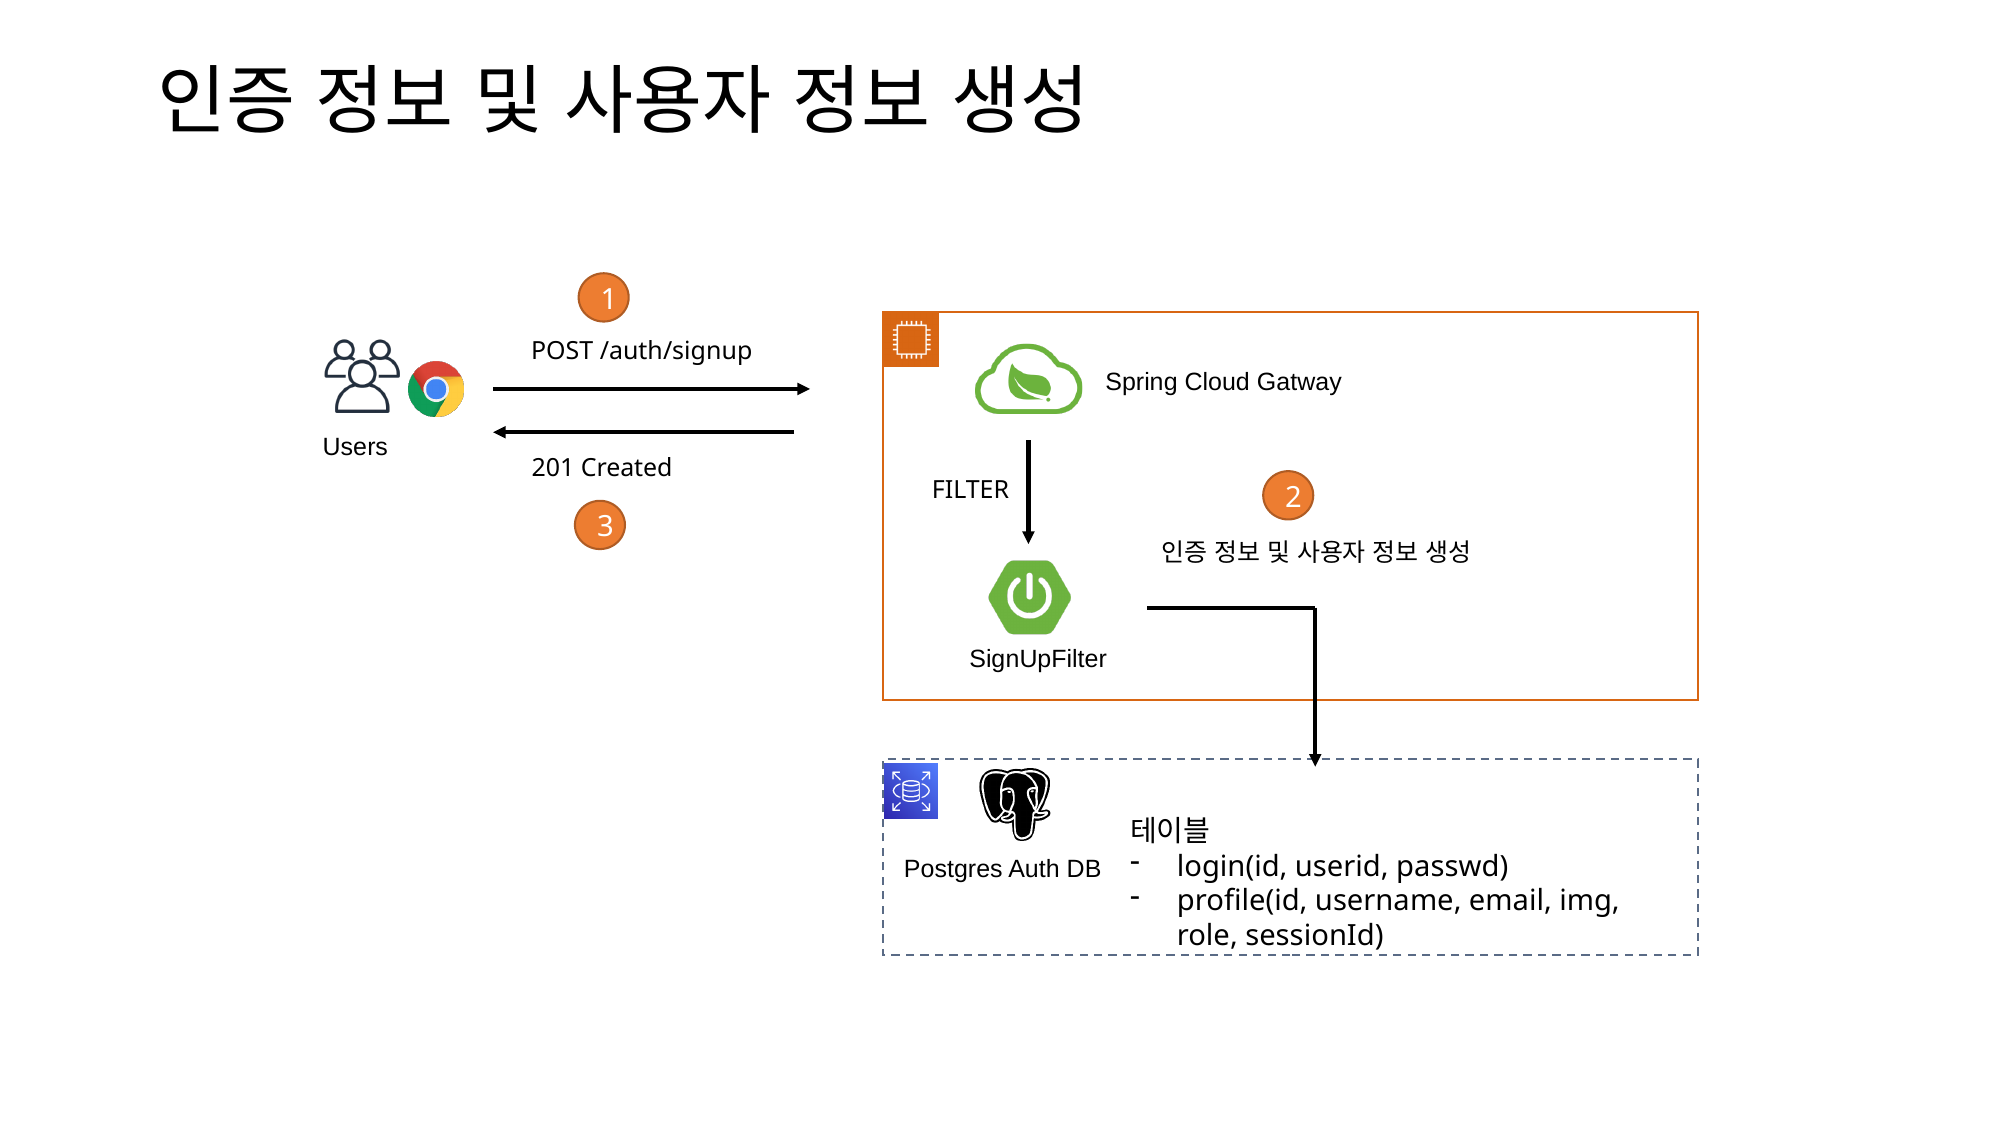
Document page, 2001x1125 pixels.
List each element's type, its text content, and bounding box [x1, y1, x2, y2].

text_box 3 [573, 499, 627, 551]
picture [978, 768, 1051, 841]
title 인증 정보 및 사용자 정보 생성 [142, 0, 1868, 213]
text_box 201 Created [516, 443, 688, 489]
picture [884, 763, 938, 819]
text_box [972, 324, 1380, 433]
text_box 1 [577, 272, 630, 323]
text_box Postgres Auth DB [873, 844, 1115, 890]
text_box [937, 511, 1140, 683]
text_box 인증 정보 및 사용자 정보 생성 [1146, 528, 1488, 574]
picture [884, 312, 939, 367]
text_box [882, 311, 1699, 701]
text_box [293, 337, 464, 469]
text_box 테이블 login(id, userid, passwd) profile(id, username, email, img, role, sessionId) [1115, 804, 1687, 959]
text_box POST /auth/signup [516, 327, 768, 372]
text_box FILTER [917, 466, 1025, 511]
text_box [1147, 607, 1316, 767]
text_box 2 [1262, 470, 1315, 521]
text_box [882, 758, 1699, 956]
